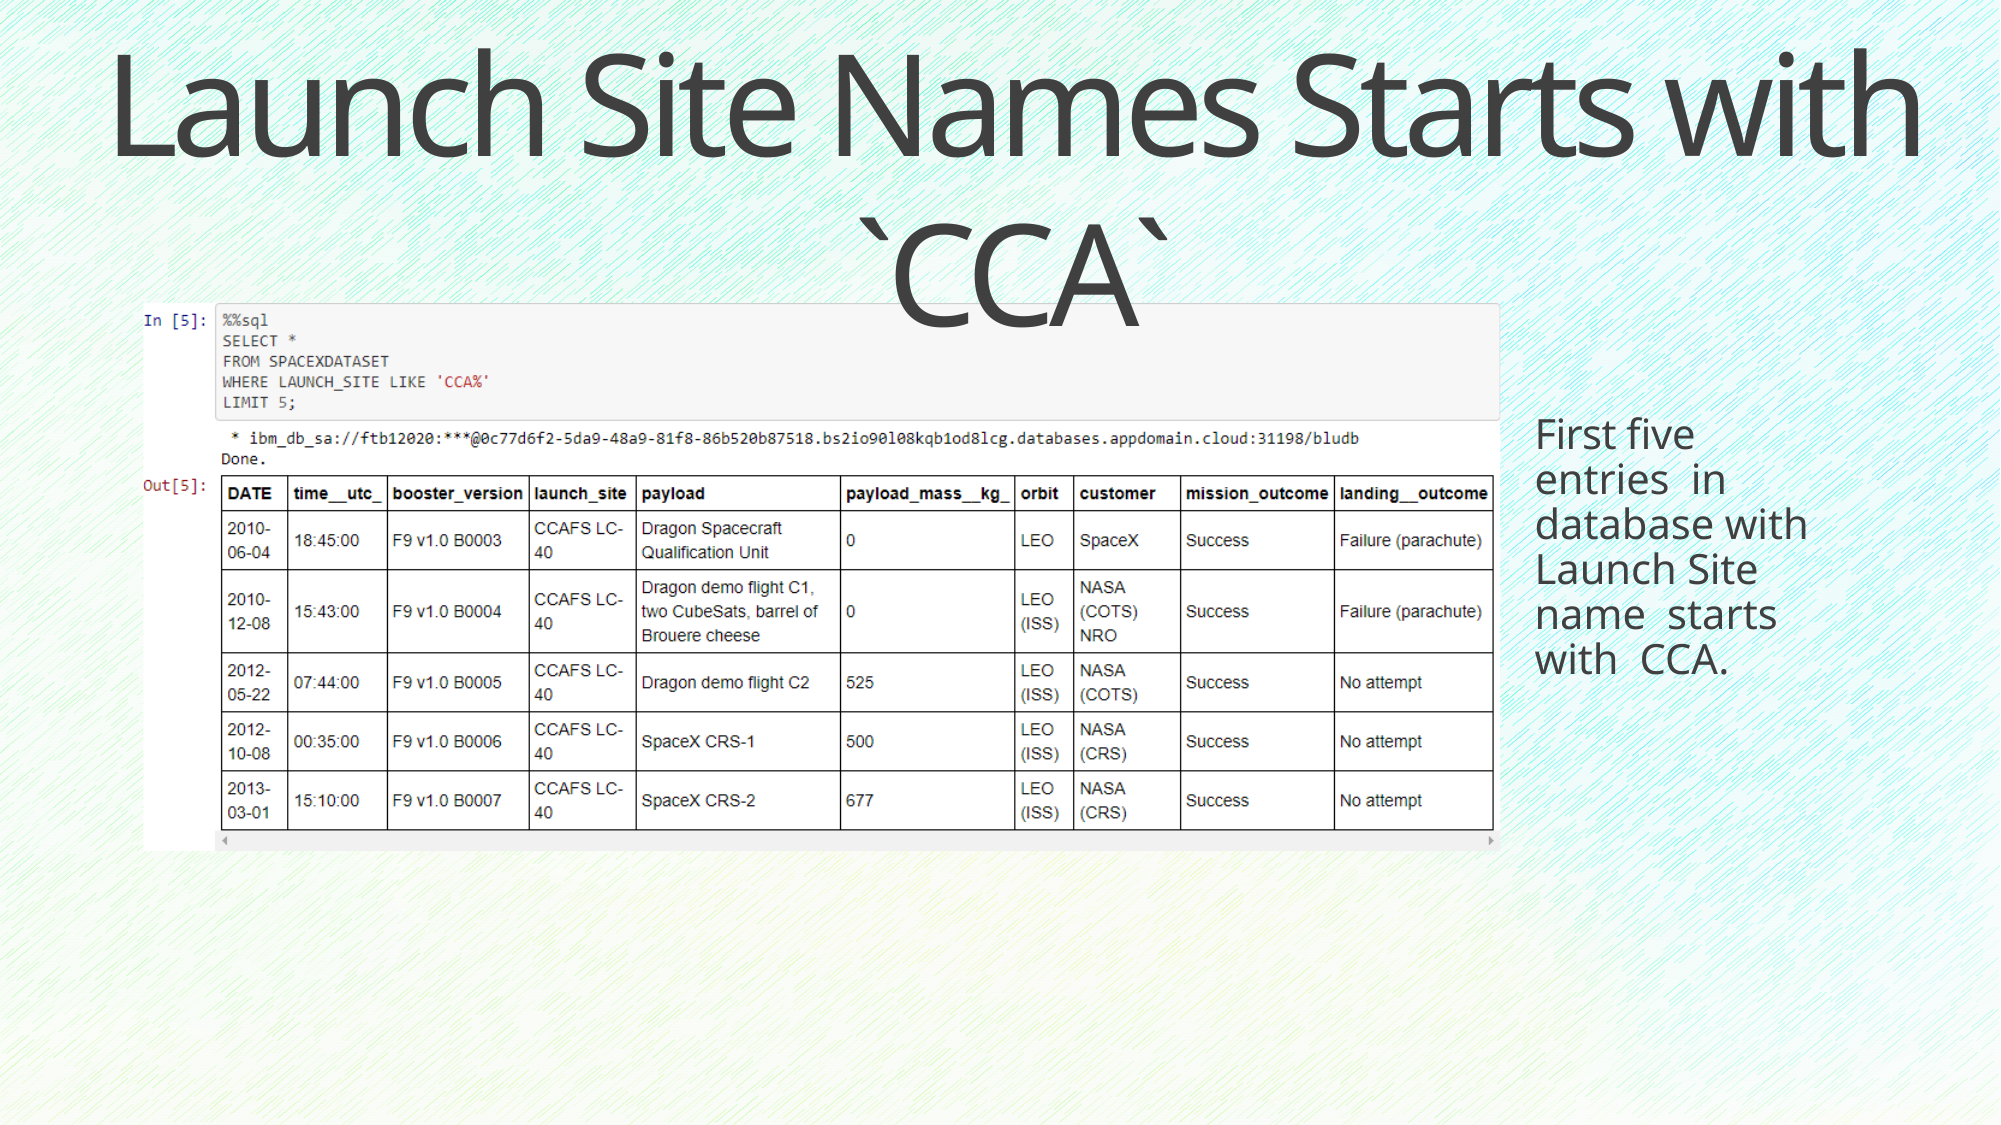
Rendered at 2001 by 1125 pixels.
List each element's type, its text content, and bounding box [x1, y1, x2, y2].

text_box Launch Site Names Starts with `CCA` [0, 0, 2000, 356]
text_box First five entries in database with Launch Site name starts with CCA. [1532, 404, 1834, 683]
text_box [143, 356, 1501, 851]
picture [0, 0, 2001, 1125]
